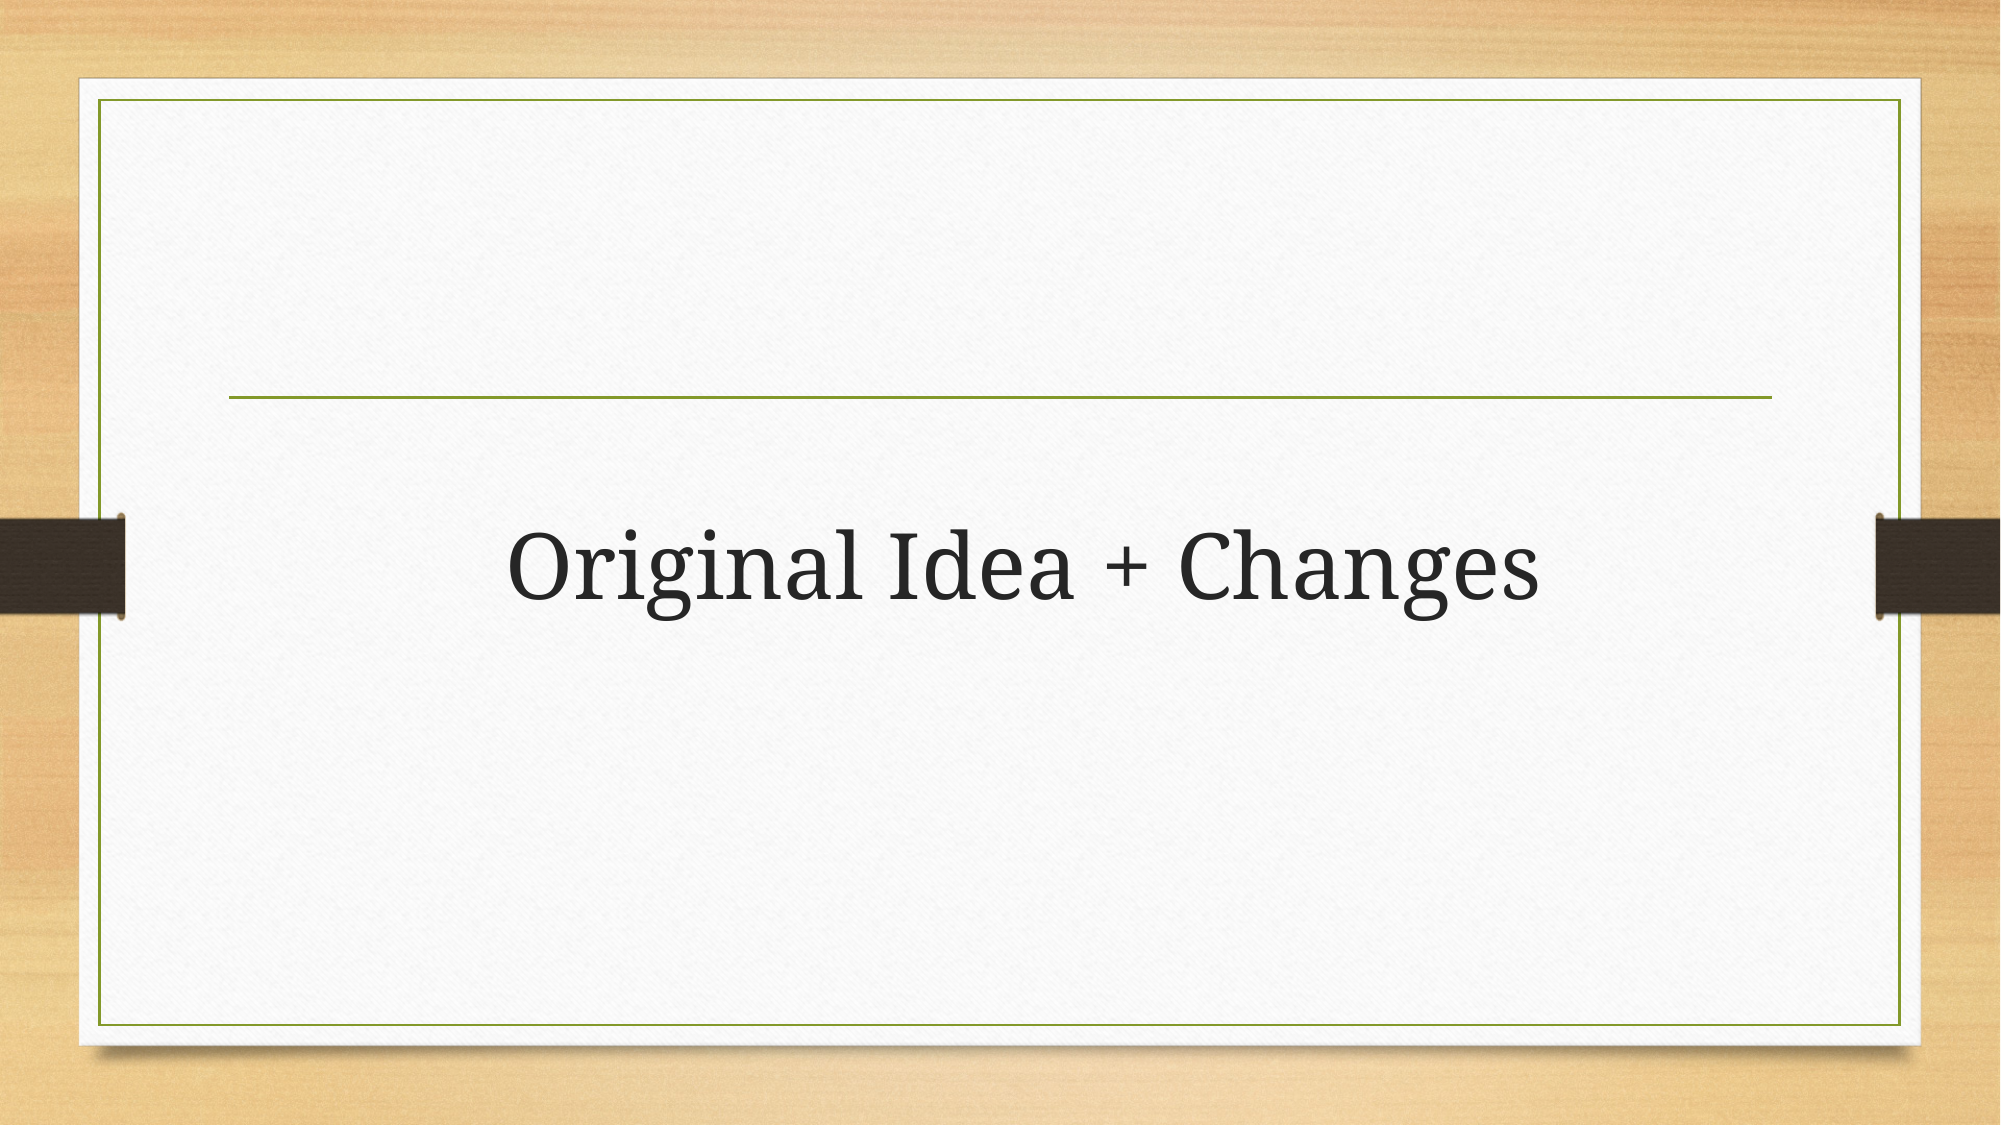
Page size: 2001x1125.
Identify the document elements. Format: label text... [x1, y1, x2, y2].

title Original Idea + Changes [236, 455, 1812, 670]
picture [0, 0, 2001, 1125]
